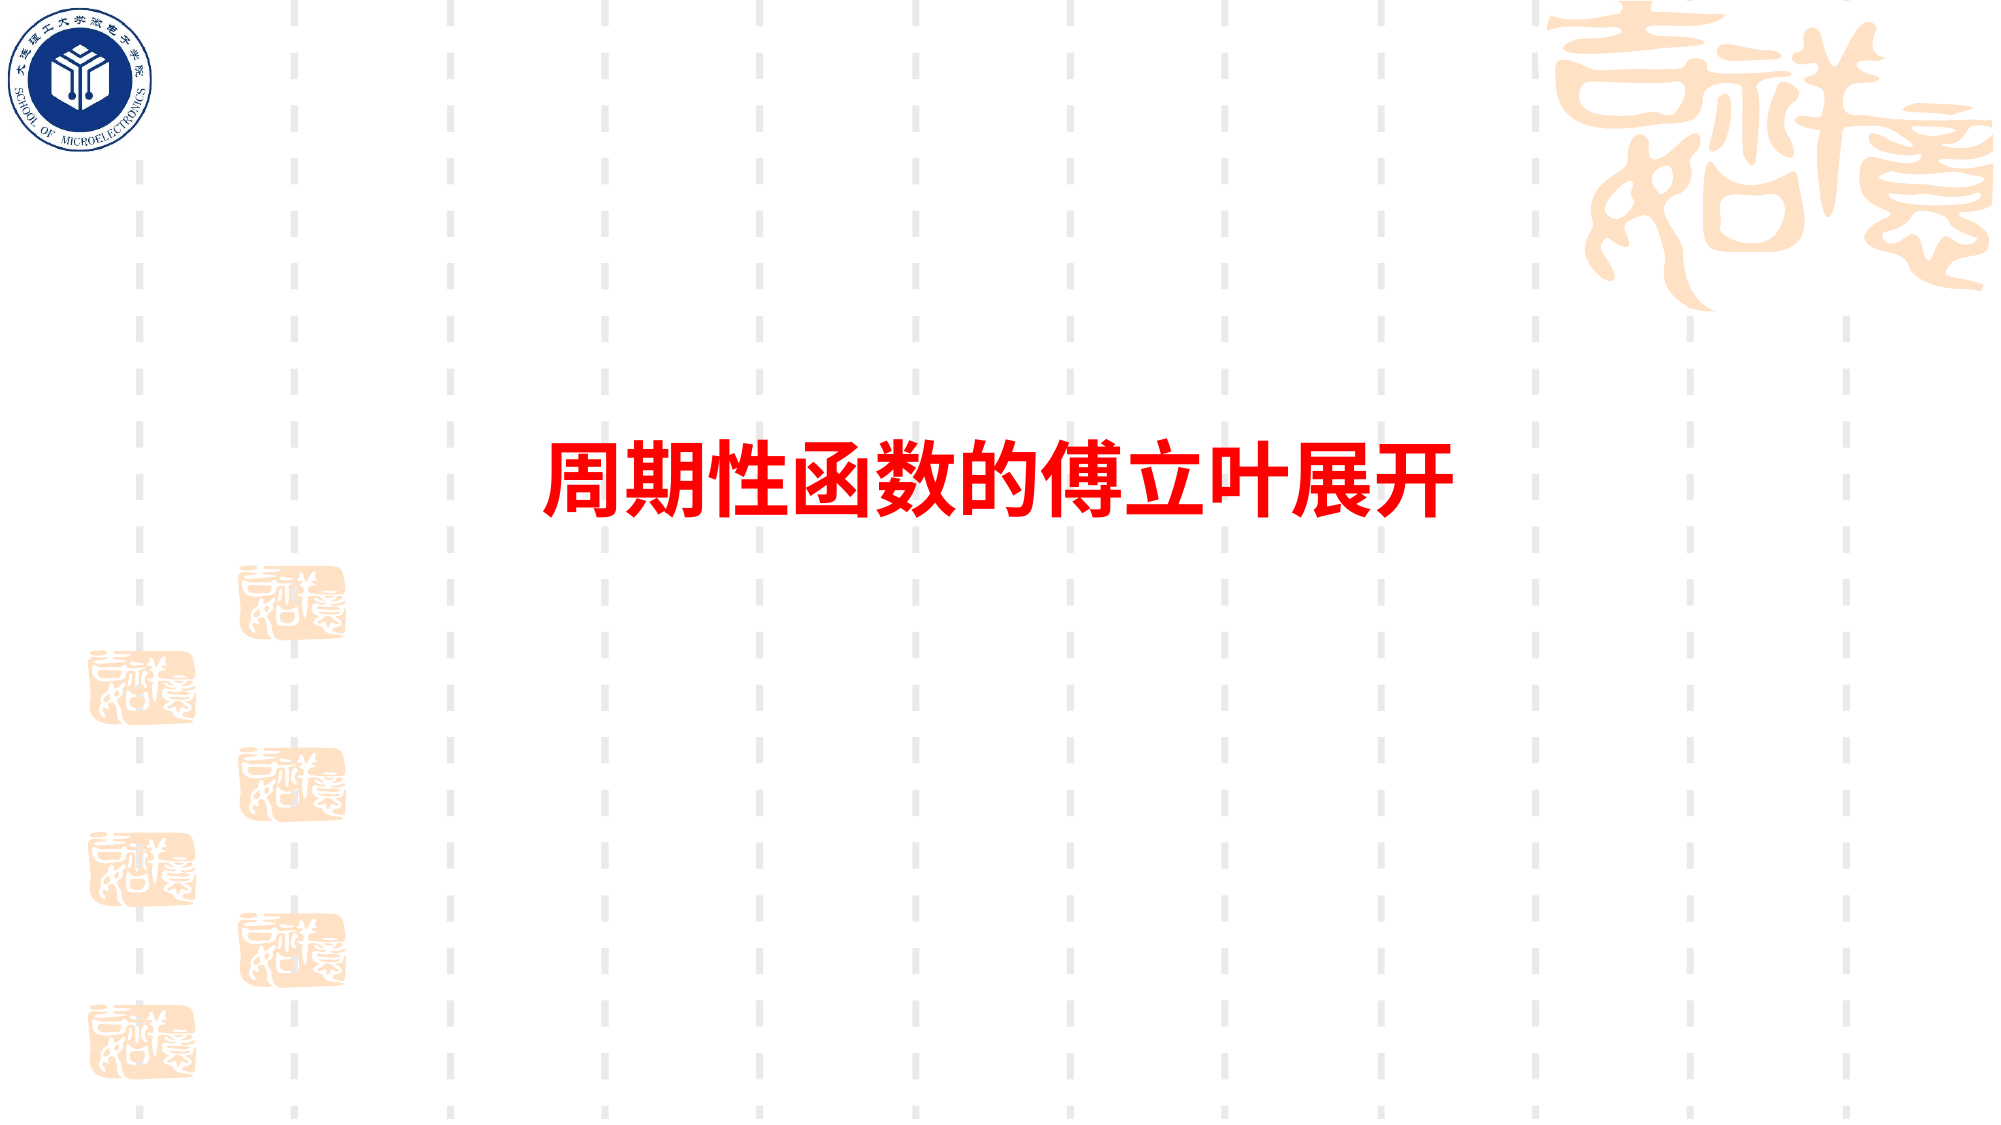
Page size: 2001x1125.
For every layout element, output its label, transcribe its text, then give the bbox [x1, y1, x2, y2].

picture [0, 0, 160, 160]
text_box 周期性函数的傅立叶展开 [526, 419, 1472, 535]
